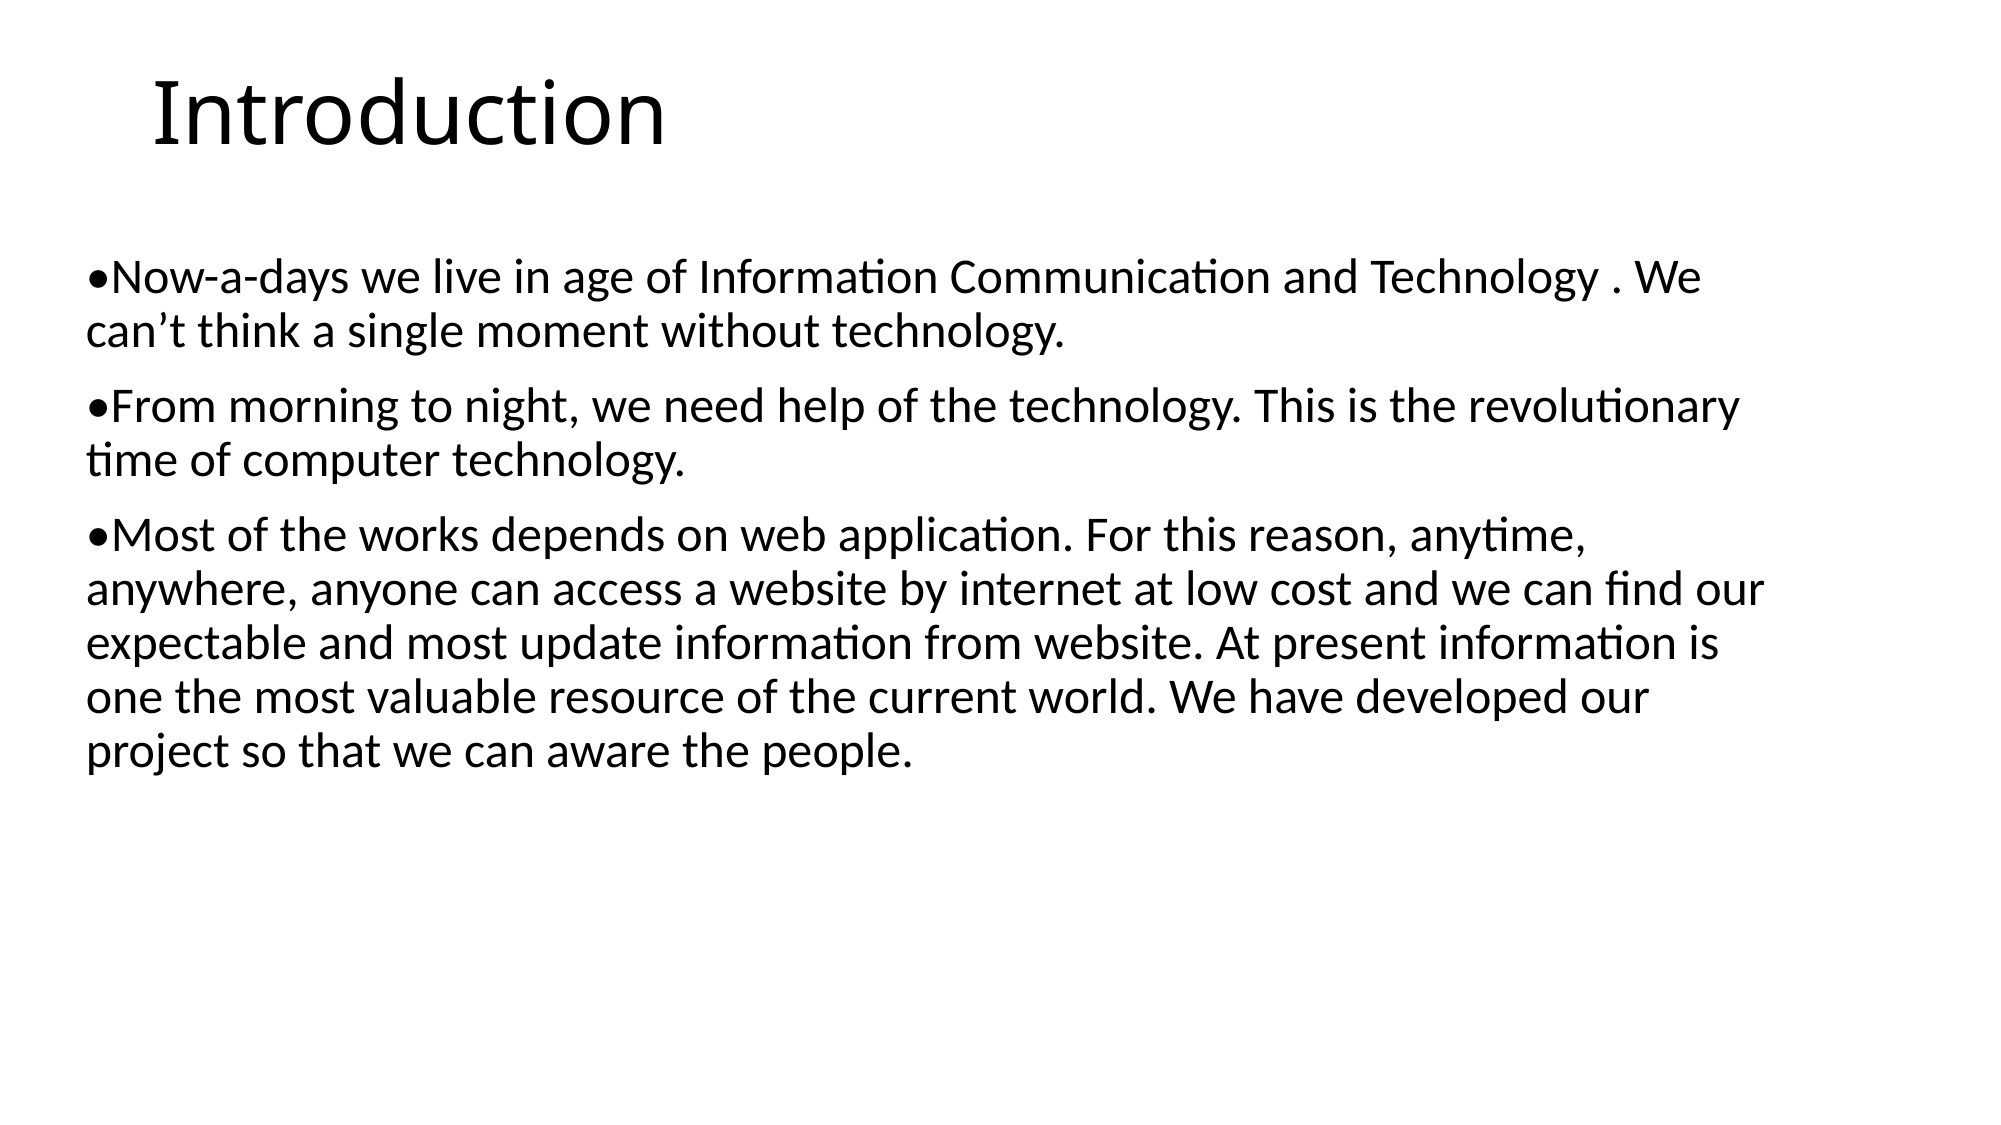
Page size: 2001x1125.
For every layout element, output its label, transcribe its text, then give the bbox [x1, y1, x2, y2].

title Introduction [137, 59, 1863, 278]
list •Now-a-days we live in age of Information Communication and Technology . We can’t think a single moment without technology. •From morning to night, we need help of the technology. This is the revolutionary time of computer technology. •Most of the works depends on web application. For this reason, anytime, anywhere, anyone can access a website by internet at low cost and we can find our expectable and most update information from website. At present information is one the most valuable resource of the current world. We have developed our project so that we can aware the people. [70, 243, 1796, 1103]
